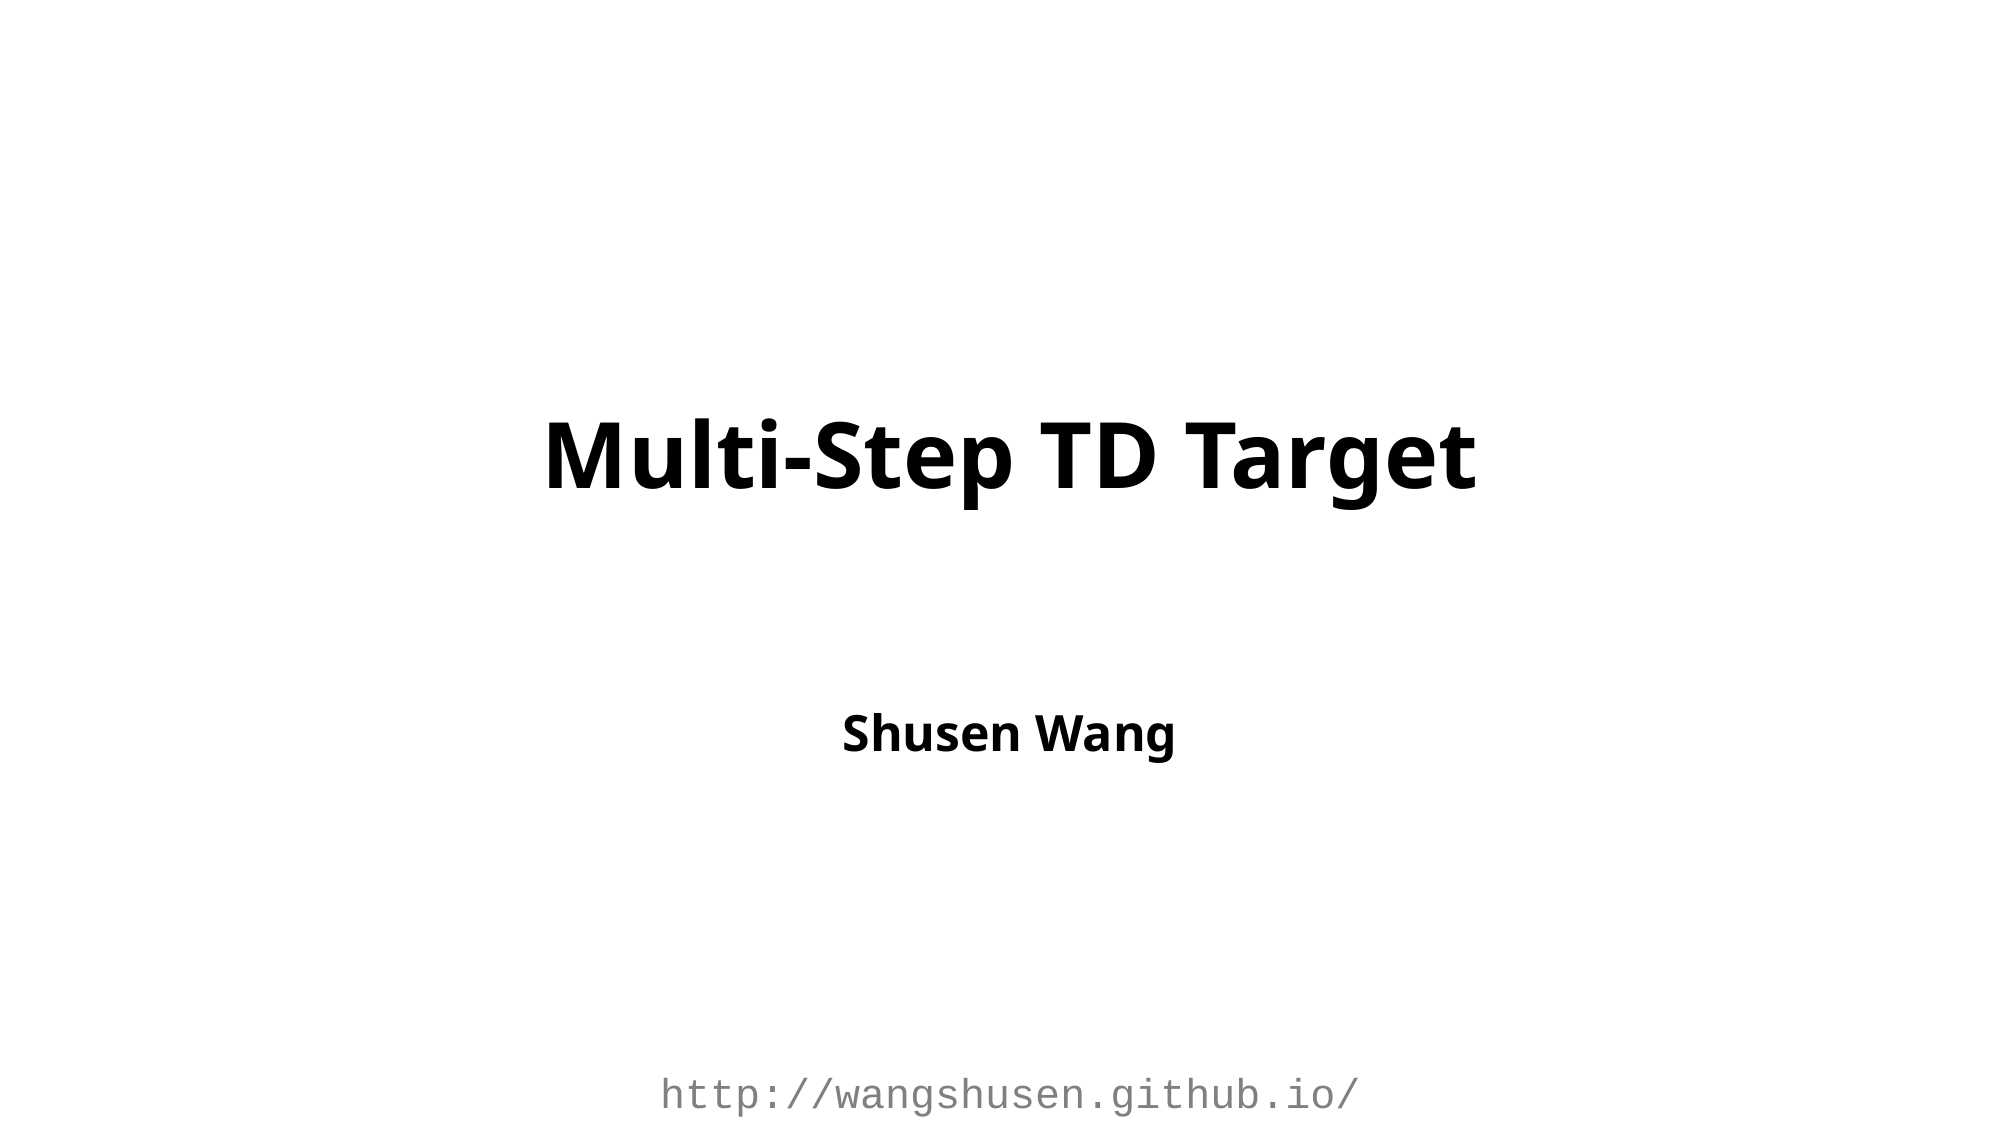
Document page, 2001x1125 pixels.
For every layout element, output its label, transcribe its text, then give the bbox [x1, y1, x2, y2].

title Multi-Step TD Target [76, 193, 1944, 516]
text_box http://wangshusen.github.io/ [645, 1059, 1375, 1125]
text_box Shusen Wang [801, 700, 1220, 972]
